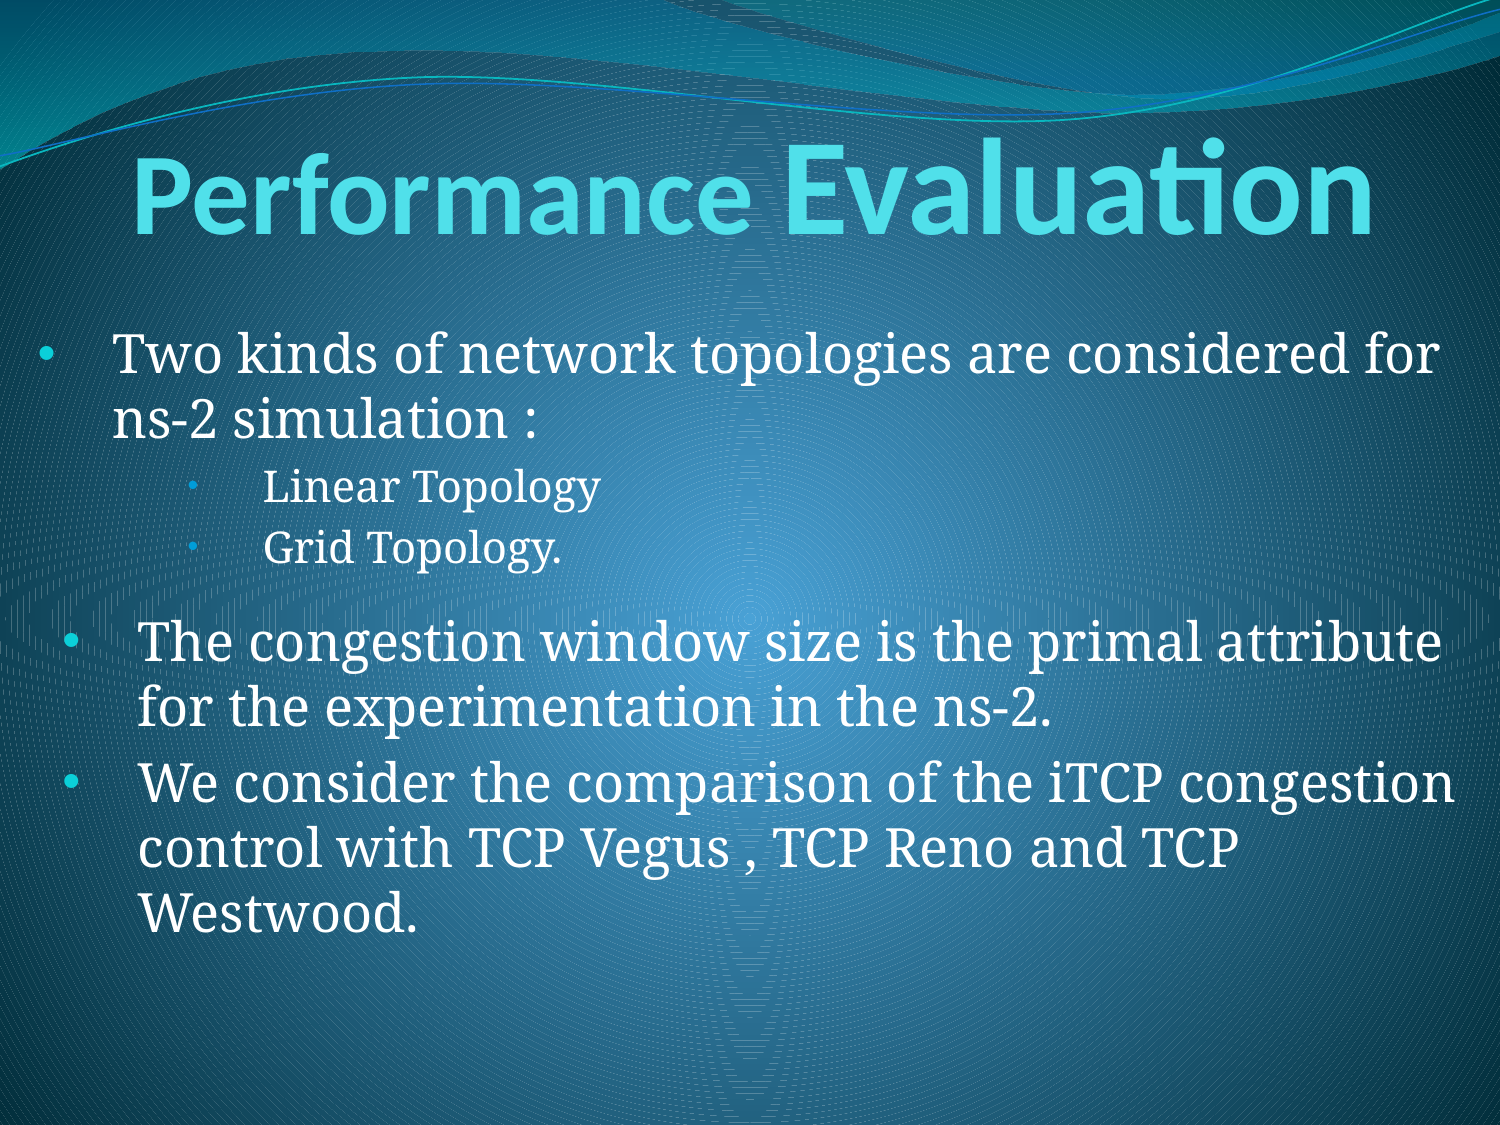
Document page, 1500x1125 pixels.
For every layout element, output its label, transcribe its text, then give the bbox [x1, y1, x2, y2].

subtitle Two kinds of network topologies are considered for ns-2 simulation : Linear Topology Grid Topology. [37, 312, 1475, 600]
title Performance Evaluation [37, 24, 1475, 263]
text_box The congestion window size is the primal attribute for the experimentation in the ns-2. We consider the comparison of the iTCP congestion control with TCP Vegus , TCP Reno and TCP Westwood. [62, 600, 1475, 1100]
